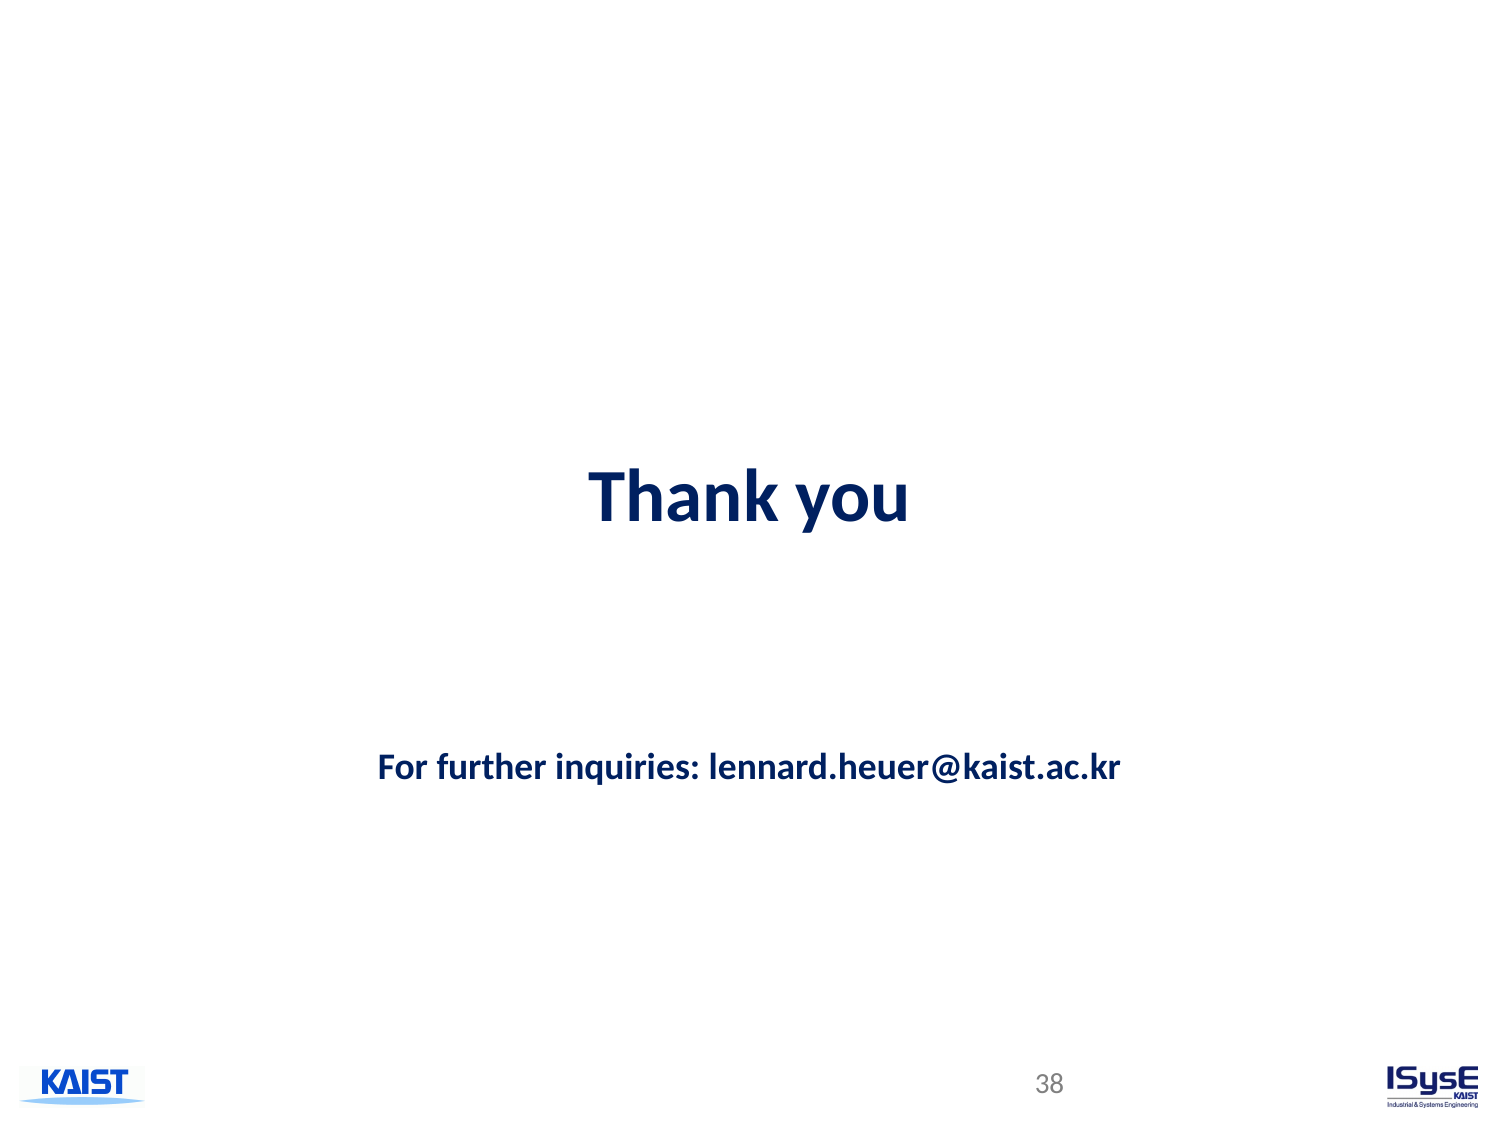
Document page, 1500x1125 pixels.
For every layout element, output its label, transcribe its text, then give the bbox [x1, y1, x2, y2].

picture [19, 1066, 145, 1108]
text_box [112, 609, 1388, 1005]
title Thank you [112, 338, 1388, 609]
text_box For further inquiries: lennard.heuer@kaist.ac.kr [153, 734, 1347, 795]
picture [1387, 1066, 1478, 1108]
